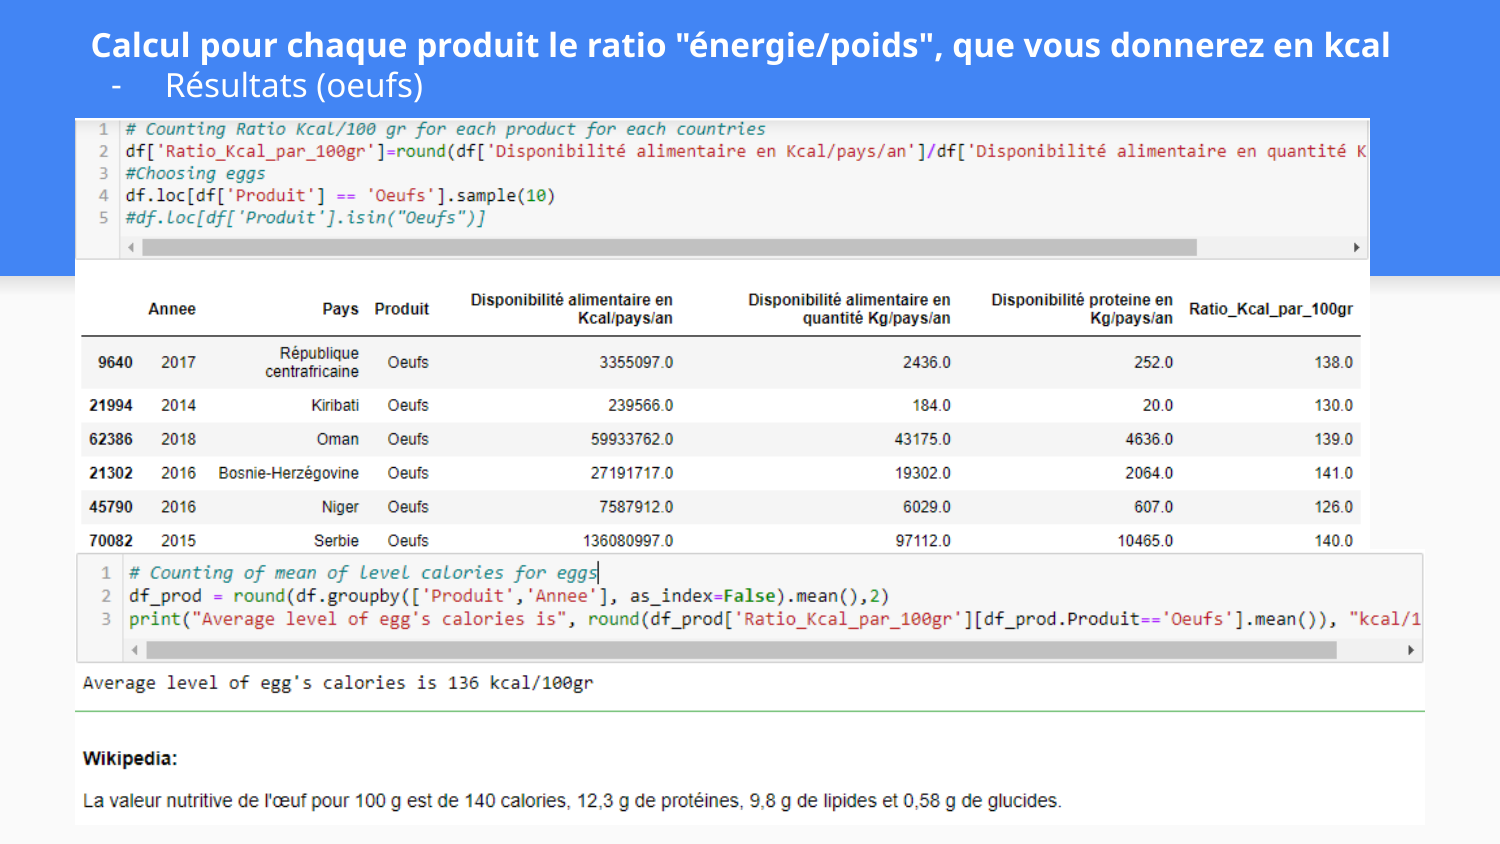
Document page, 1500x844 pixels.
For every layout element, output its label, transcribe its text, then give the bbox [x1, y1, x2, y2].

title Calcul pour chaque produit le ratio "énergie/poids", que vous donnerez en kcal Résultats (oeufs) [75, 0, 1425, 119]
picture [75, 118, 1425, 825]
